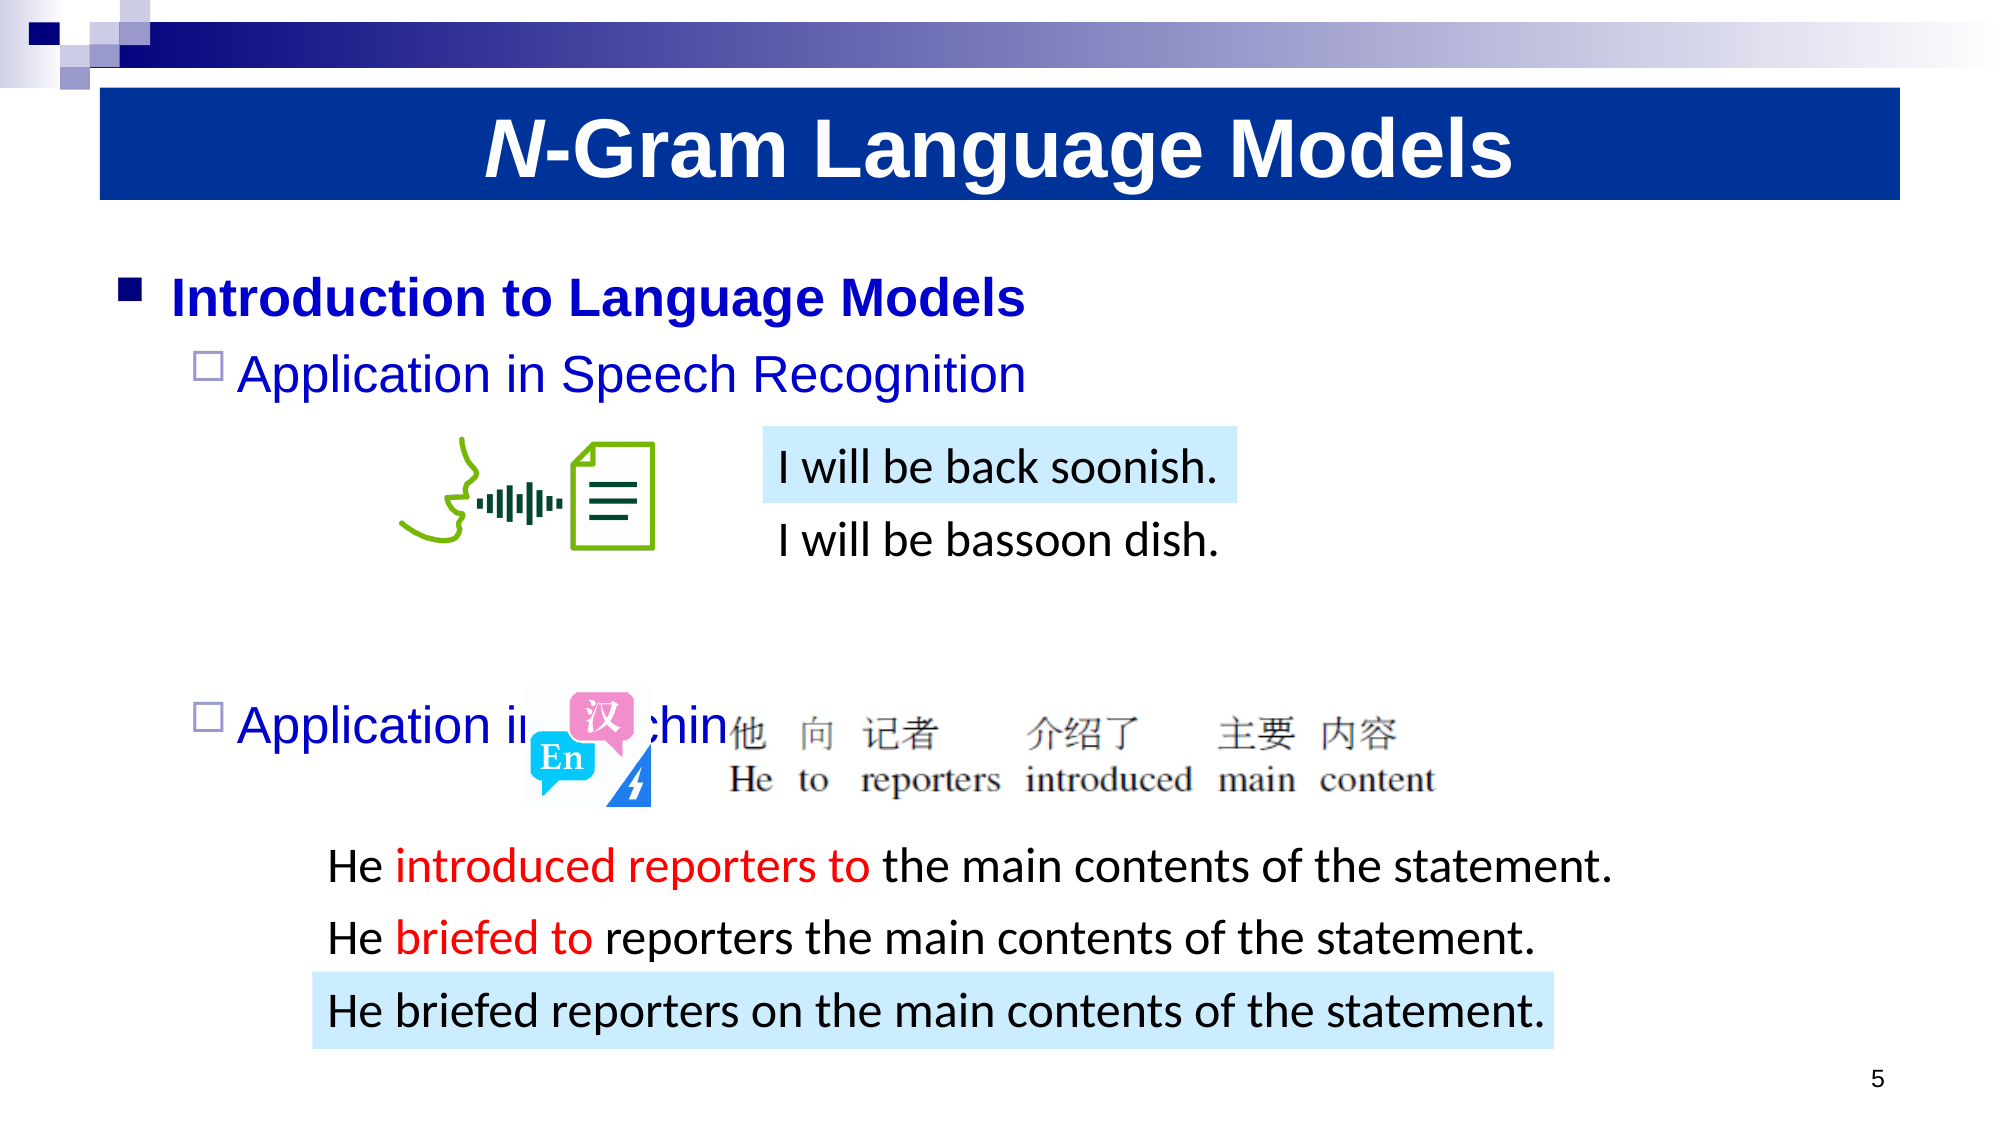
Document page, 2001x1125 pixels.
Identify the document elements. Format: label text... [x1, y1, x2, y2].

title N-Gram Language Models [99, 87, 1900, 200]
picture [374, 425, 680, 562]
list Introduction to Language Models Application in Speech Recognition Application in Machine Translation [99, 254, 1900, 1055]
text_box I will be back soonish. I will be bassoon dish. [762, 426, 1350, 574]
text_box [524, 686, 1447, 809]
text_box He introduced reporters to the main contents of the statement. He briefed to reporters the main contents of the statement. He briefed reporters on the main contents of the statement. [312, 824, 1638, 1045]
text_box [312, 1045, 1555, 1049]
slide_number 5 [1666, 1024, 1901, 1101]
